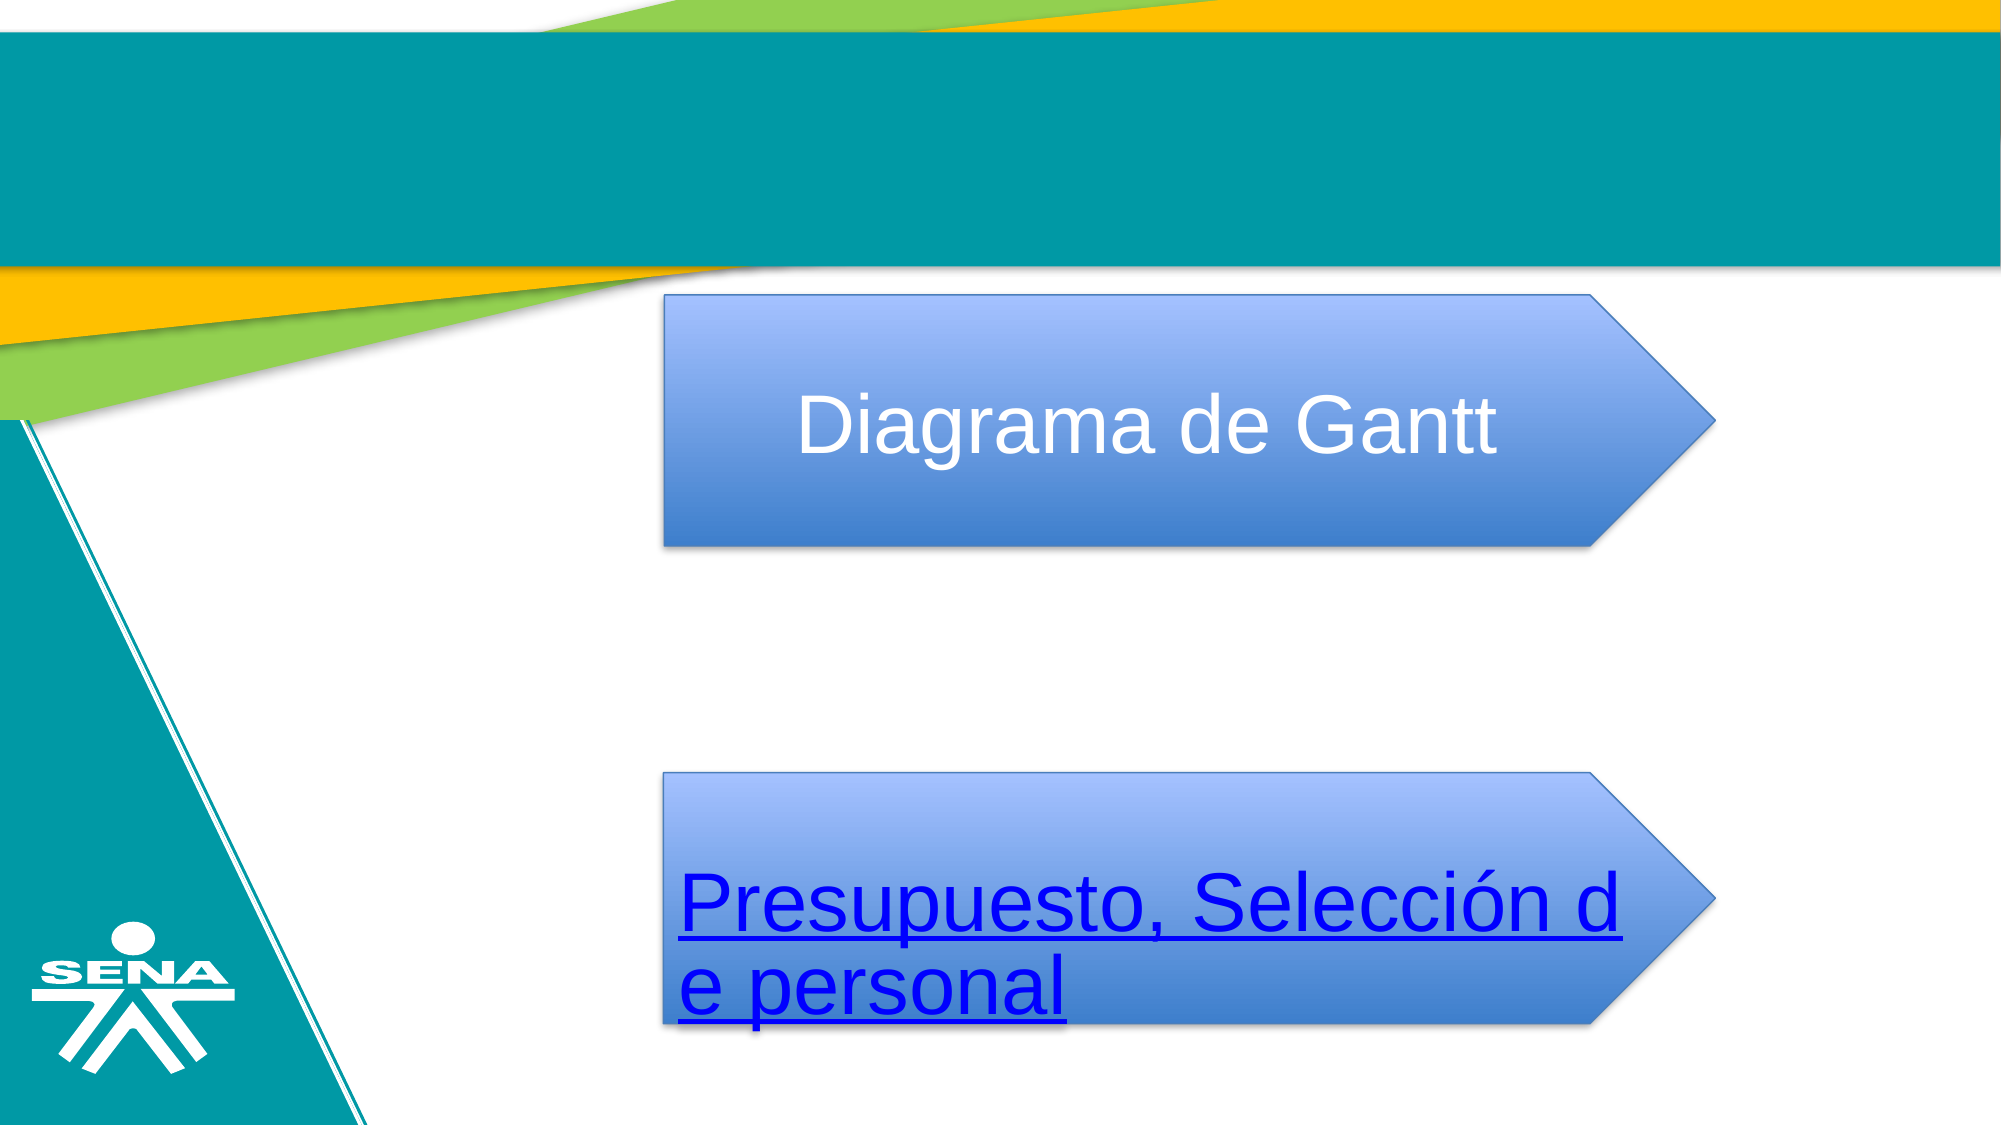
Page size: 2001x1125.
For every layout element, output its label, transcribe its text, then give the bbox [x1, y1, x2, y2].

text_box Diagrama de Gantt [663, 294, 1716, 547]
picture [0, 420, 428, 1125]
text_box Presupuesto, Selección de personal [662, 771, 1716, 1025]
